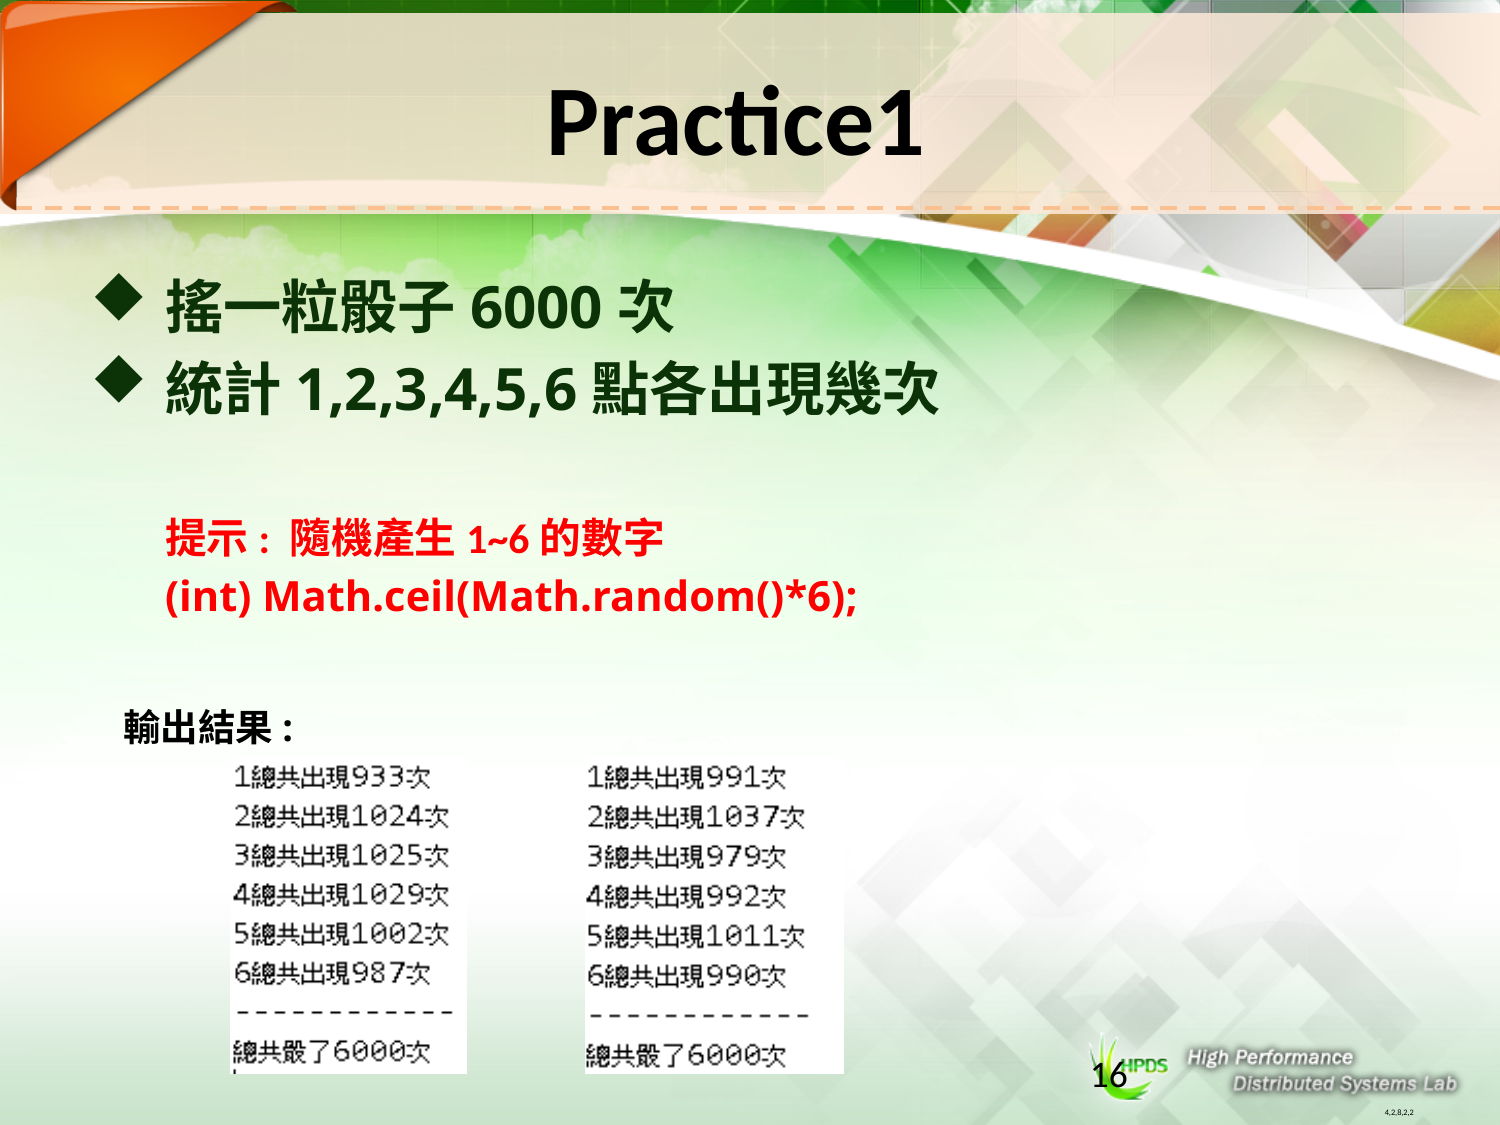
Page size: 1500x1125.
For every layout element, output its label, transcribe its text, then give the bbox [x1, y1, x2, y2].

slide_number 16 [1074, 1042, 1425, 1103]
list 搖一粒骰子6000次 統計1,2,3,4,5,6點各出現幾次 提示: 隨機產生1~6的數字 (int) Math.ceil(Math.random()*6); [75, 262, 1425, 1024]
text_box Practice1 [532, 48, 941, 183]
text_box 輸出結果: [108, 696, 308, 756]
text_box 4,2,8,2,2 [1370, 1099, 1500, 1125]
text_box [312, 11, 1500, 207]
picture [0, 0, 1500, 1125]
